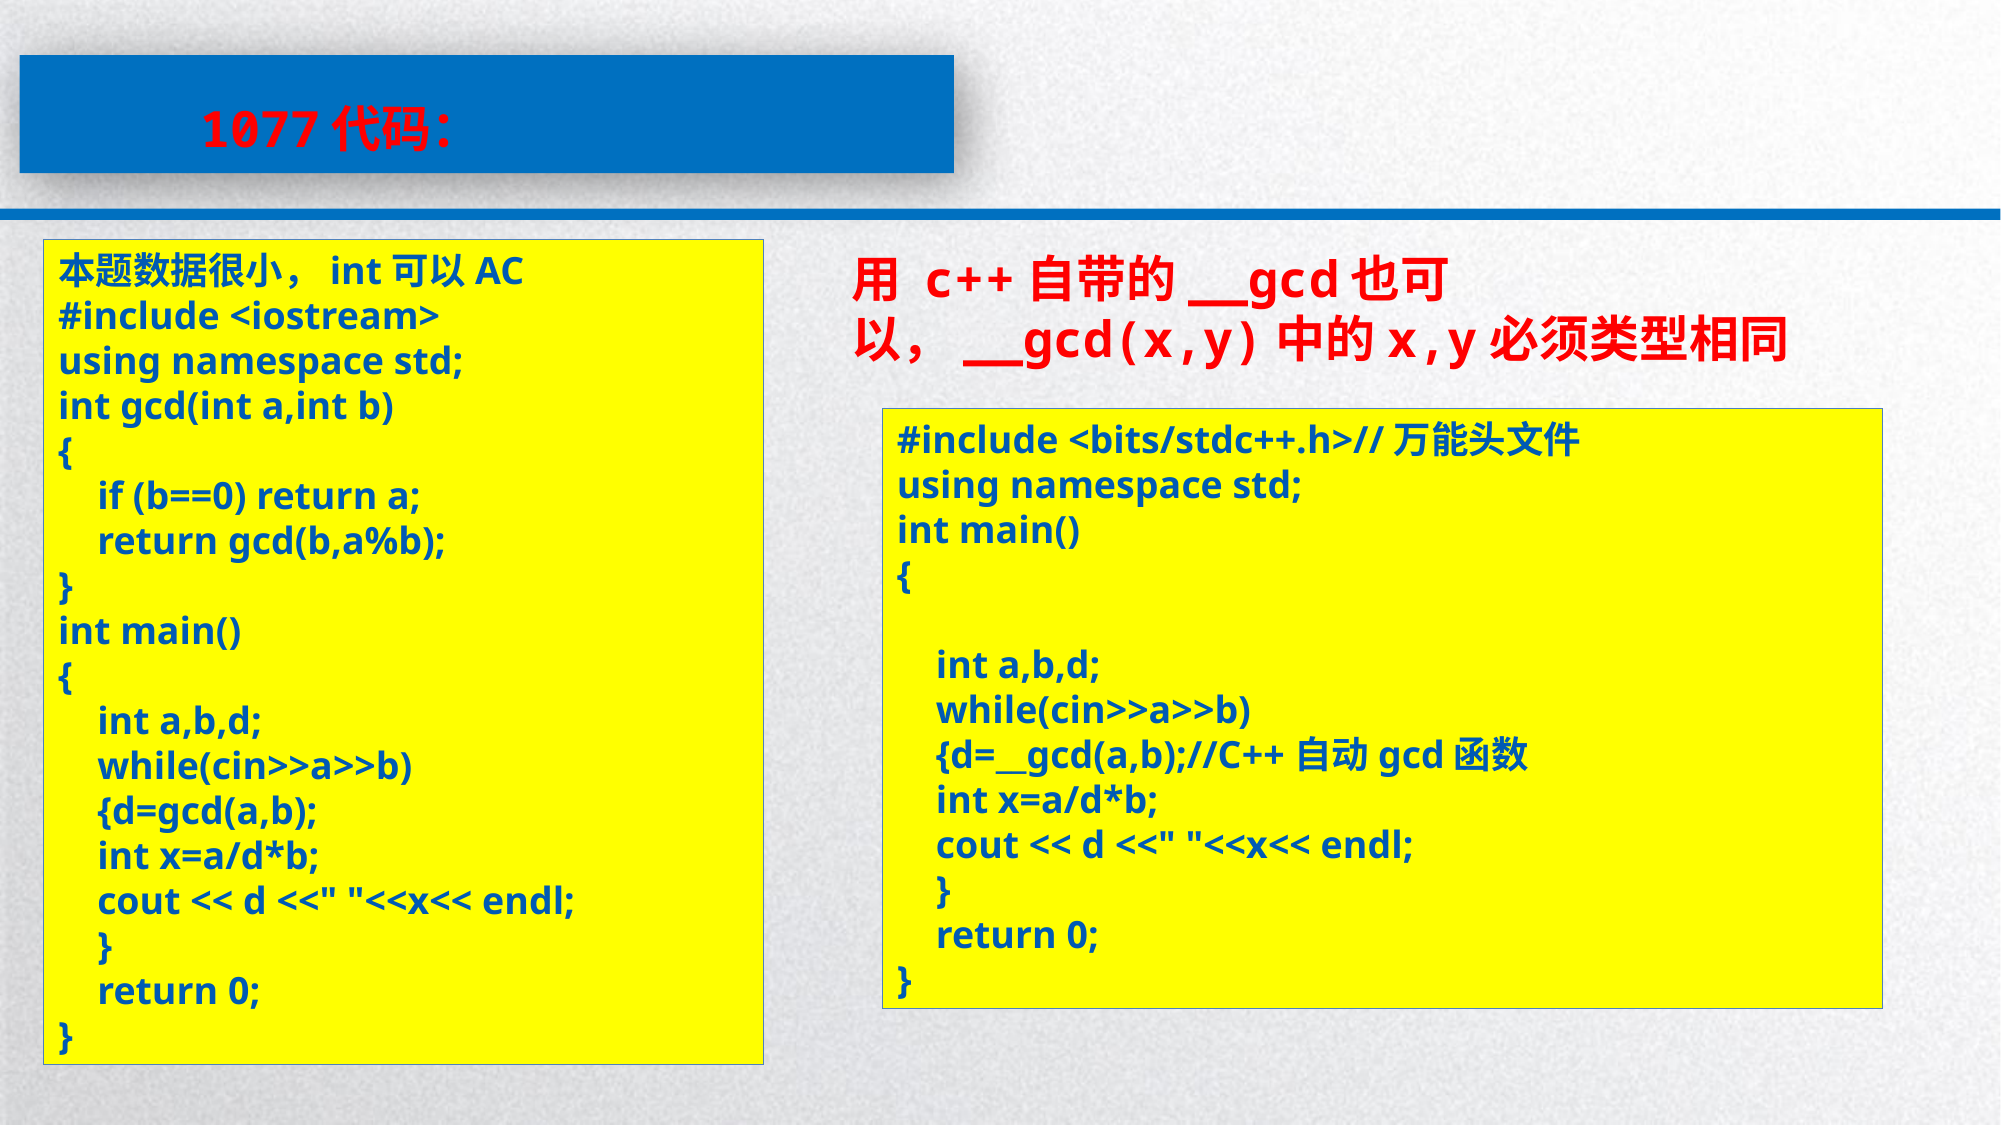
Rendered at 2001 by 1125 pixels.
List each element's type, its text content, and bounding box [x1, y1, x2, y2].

text_box 本题数据很小，int可以AC #include <iostream> using namespace std; int gcd(int a,int b) { if (b==0) return a; return gcd(b,a%b); } int main() { int a,b,d; while(cin>>a>>b) {d=gcd(a,b); int x=a/d*b; cout << d <<" "<<x<< endl; } return 0; } [43, 239, 764, 1065]
picture [0, 220, 2001, 1125]
text_box 用 c++自带的__gcd也可以，__gcd(x,y)中的x,y必须类型相同 [836, 239, 1818, 375]
text_box #include <bits/stdc++.h>//万能头文件 using namespace std; int main() { int a,b,d; while(cin>>a>>b) {d=__gcd(a,b);//C++自动gcd函数 int x=a/d*b; cout << d <<" "<<x<< endl; } return 0; } [882, 408, 1883, 1009]
picture [0, 0, 2001, 208]
text_box 1077代码： [185, 89, 705, 165]
